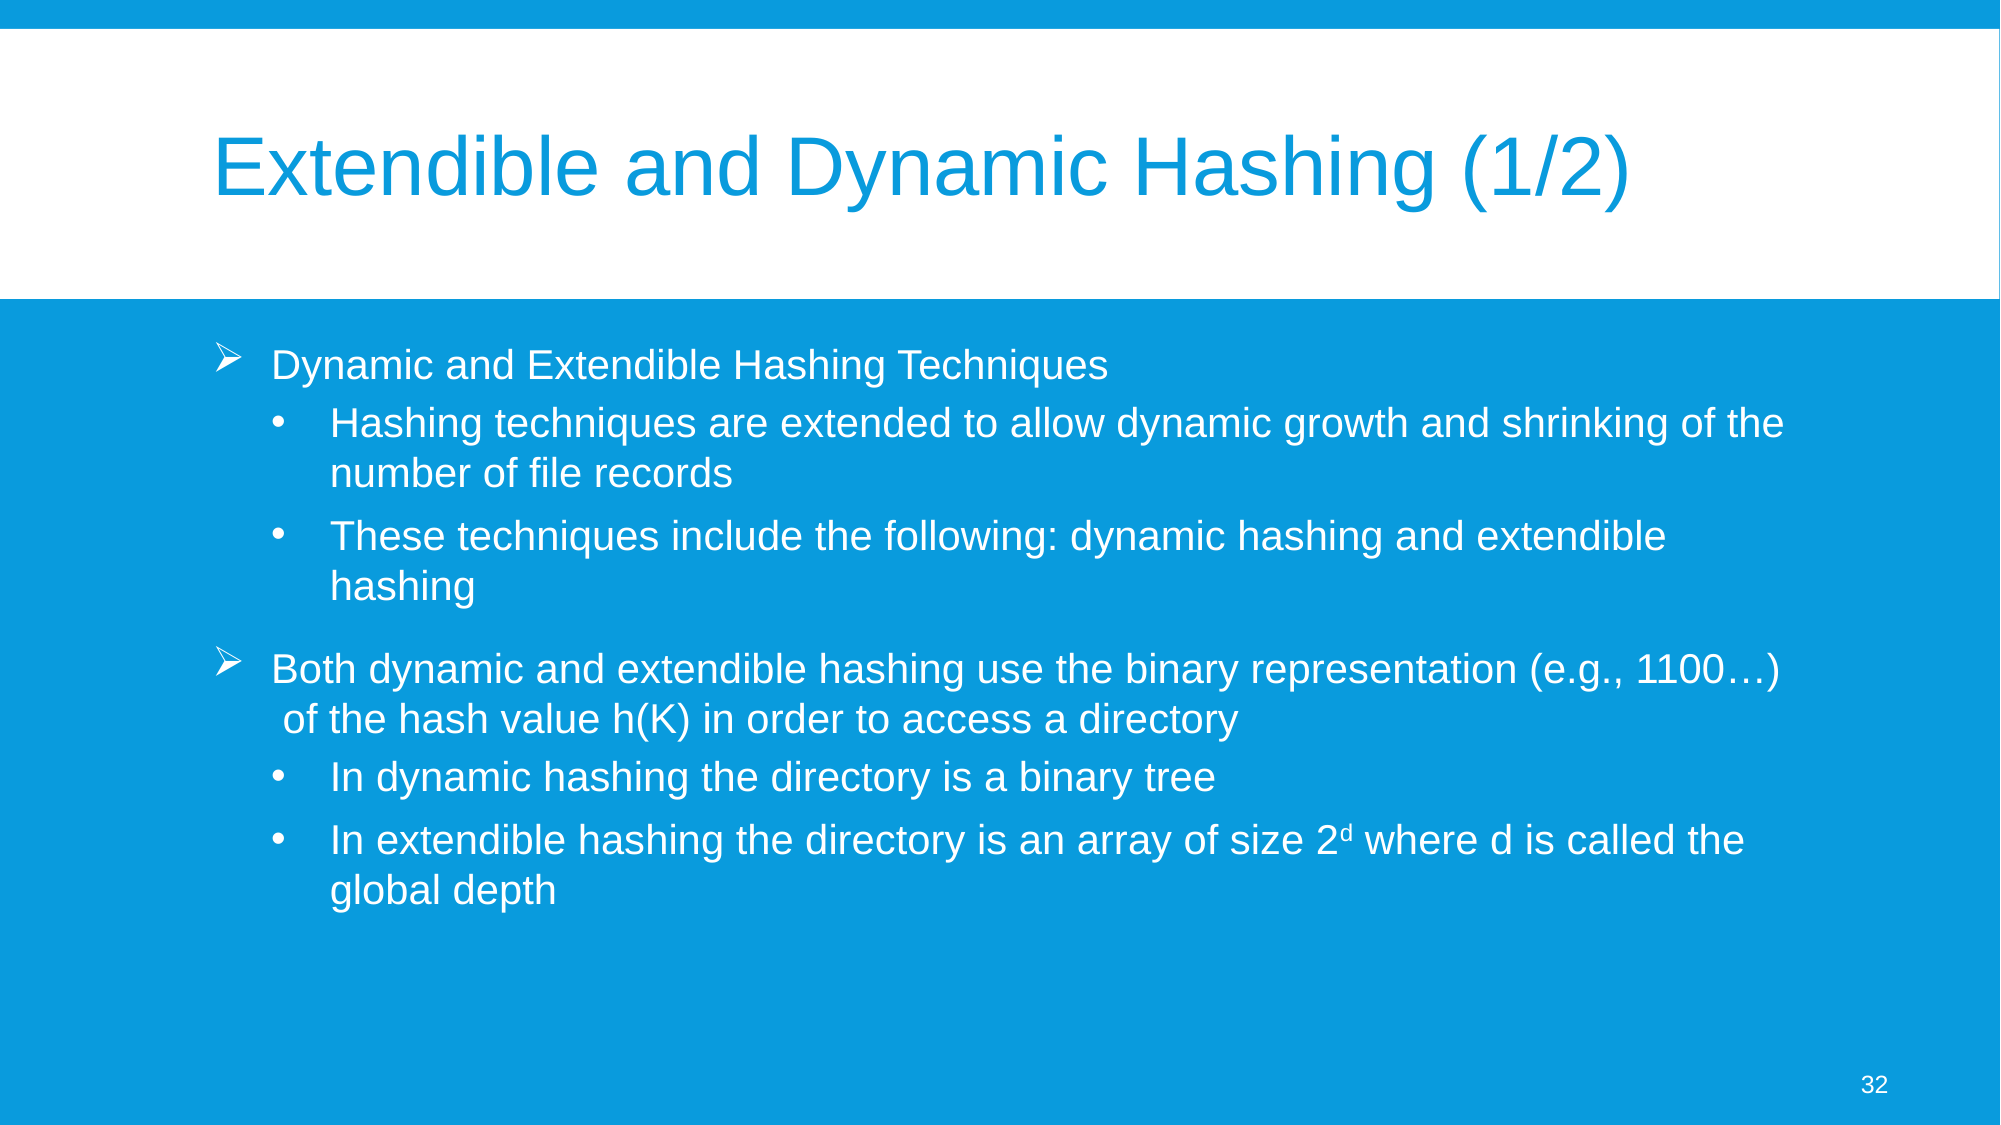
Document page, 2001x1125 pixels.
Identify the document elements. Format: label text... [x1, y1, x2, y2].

slide_number 32 [1748, 1053, 1904, 1114]
list Dynamic and Extendible Hashing Techniques Hashing techniques are extended to allow dynamic growth and shrinking of the number of file records These techniques include the following: dynamic hashing and extendible hashing Both dynamic and extendible hashing use the binary representation (e.g., 1100…) of the hash value h(K) in order to access a directory In dynamic hashing the directory is a binary tree In extendible hashing the directory is an array of size 2d where d is called the global depth [197, 329, 1803, 1020]
title Extendible and Dynamic Hashing (1/2) [197, 46, 1803, 295]
